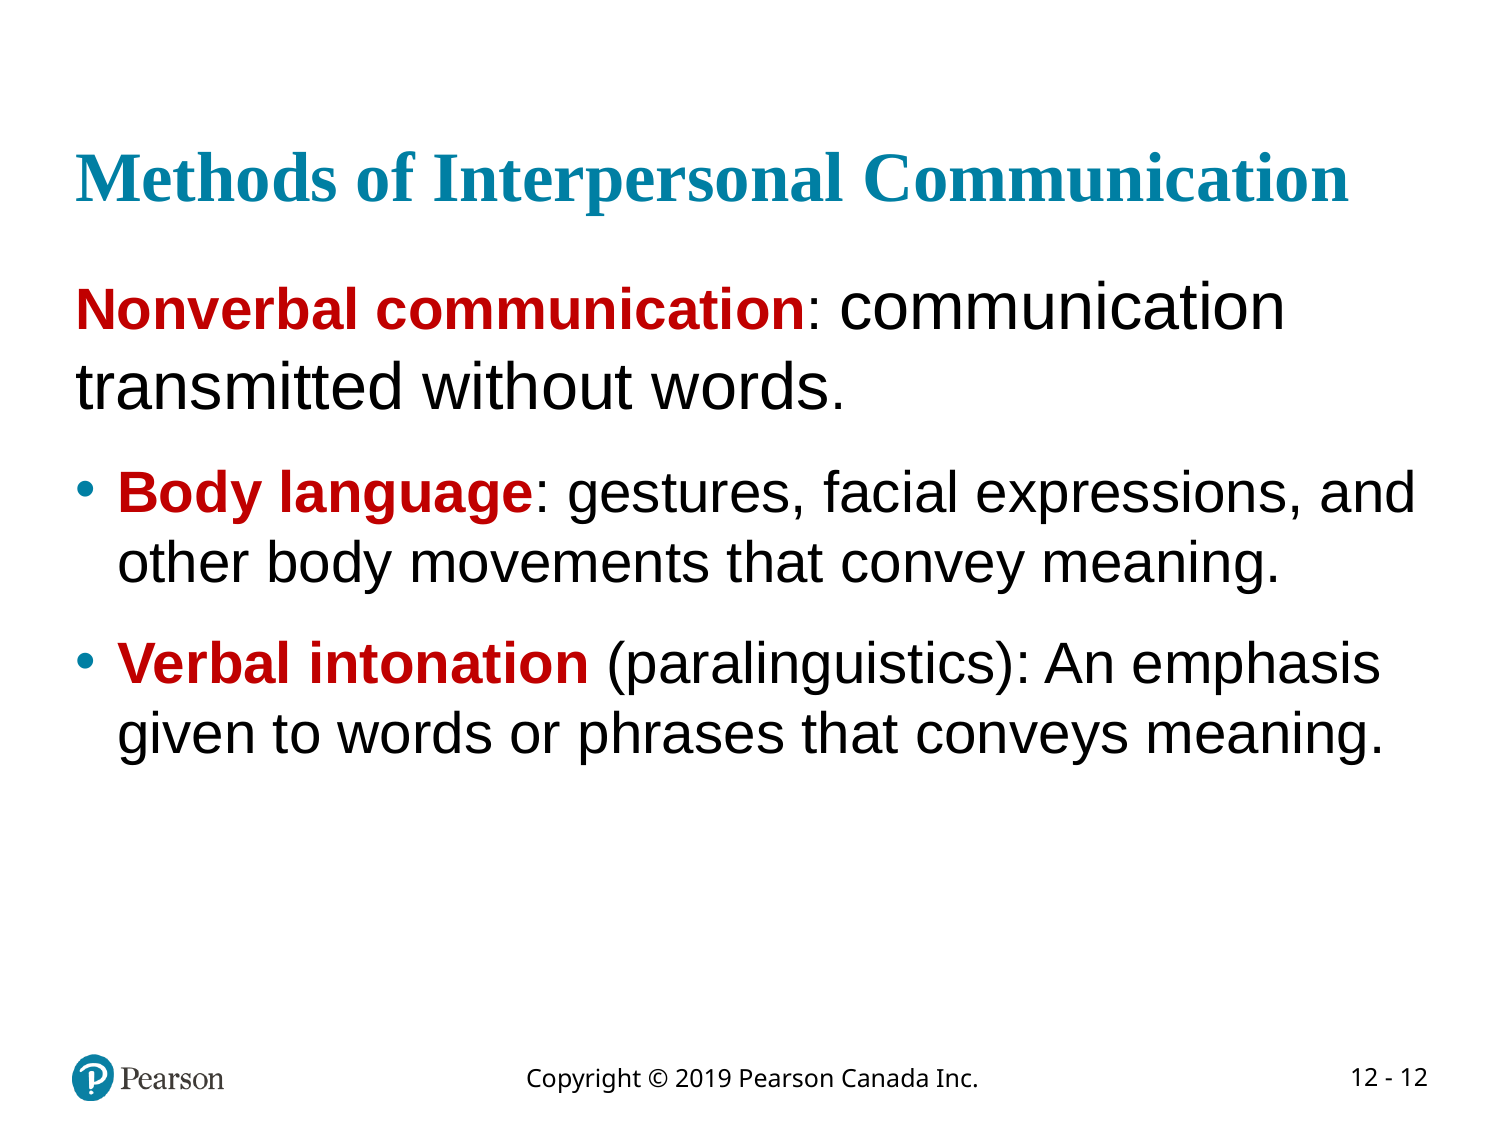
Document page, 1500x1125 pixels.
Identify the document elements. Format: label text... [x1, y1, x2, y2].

picture [81, 1064, 107, 1089]
title Methods of Interpersonal Communication [75, 35, 1363, 216]
list Nonverbal communication: communication transmitted without words. Body language: gestures, facial expressions, and other body movements that convey meaning. Verbal intonation (paralinguistics): An emphasis given to words or phrases that conveys meaning. [75, 262, 1425, 1005]
picture [72, 1087, 83, 1101]
picture [99, 1054, 224, 1101]
picture [72, 1054, 89, 1072]
